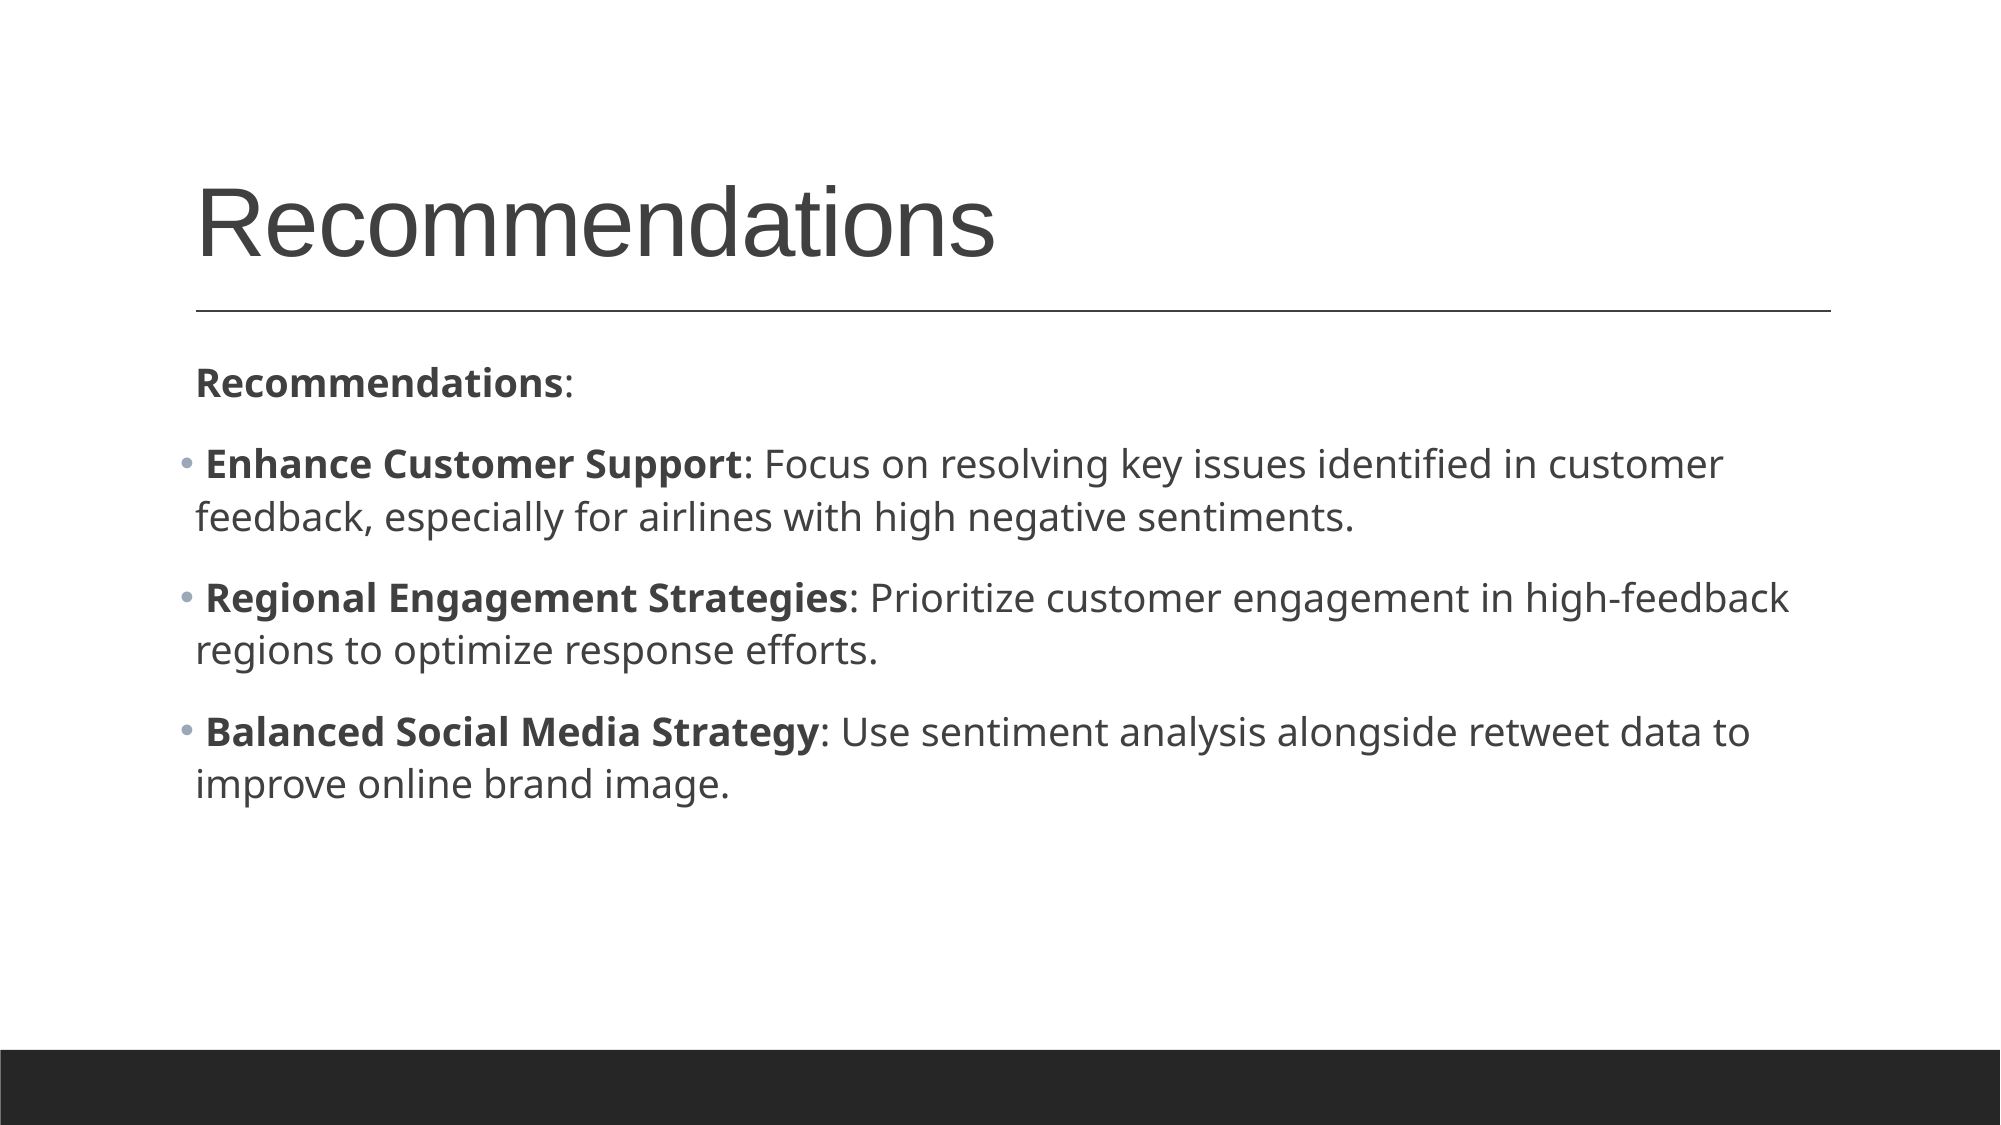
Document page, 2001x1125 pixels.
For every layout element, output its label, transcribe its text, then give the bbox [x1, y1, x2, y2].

title Recommendations [180, 47, 1830, 285]
list Recommendations: Enhance Customer Support: Focus on resolving key issues identified in customer feedback, especially for airlines with high negative sentiments. Regional Engagement Strategies: Prioritize customer engagement in high-feedback regions to optimize response efforts. Balanced Social Media Strategy: Use sentiment analysis alongside retweet data to improve online brand image. [180, 345, 1830, 840]
